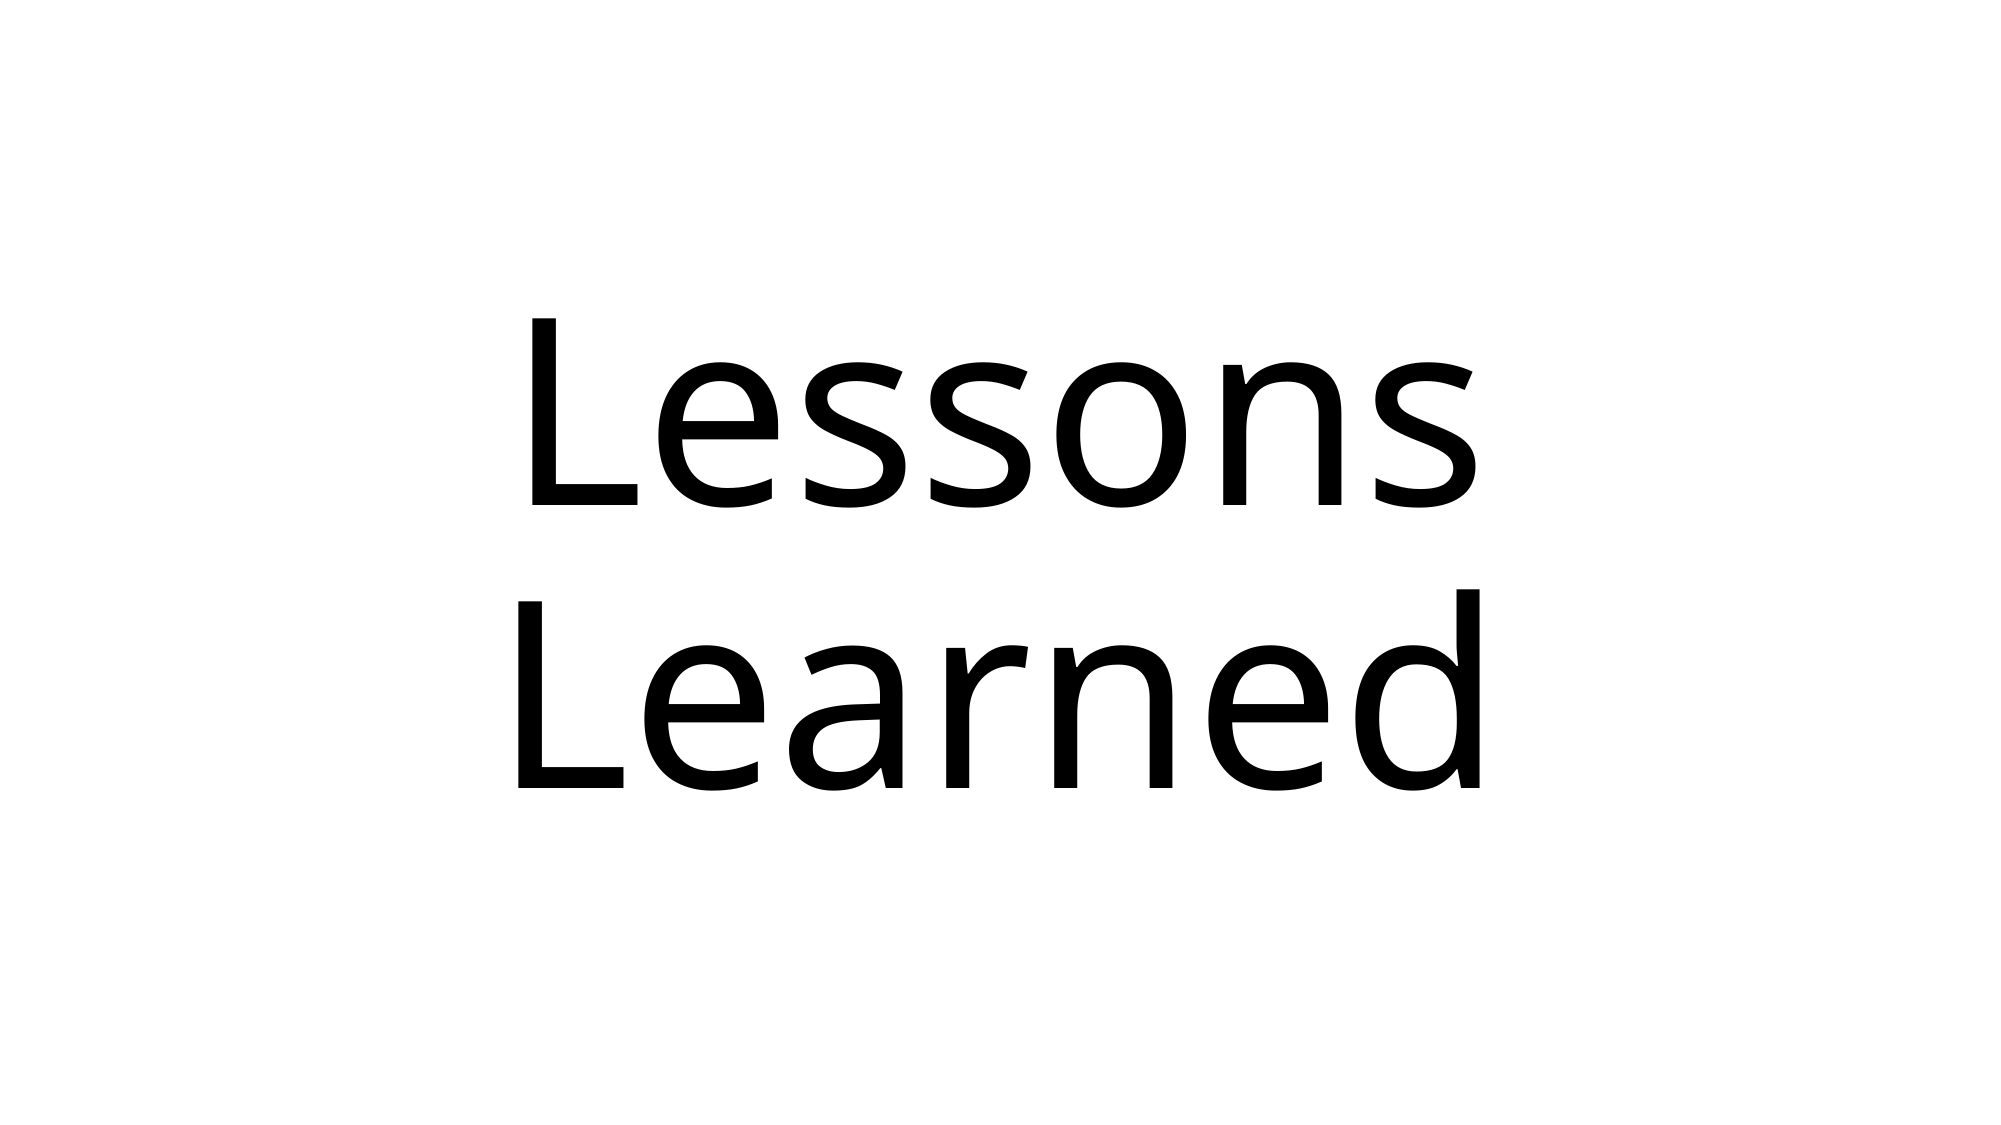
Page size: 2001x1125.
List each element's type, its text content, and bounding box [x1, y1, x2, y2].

title Lessons Learned [28, 270, 1968, 855]
